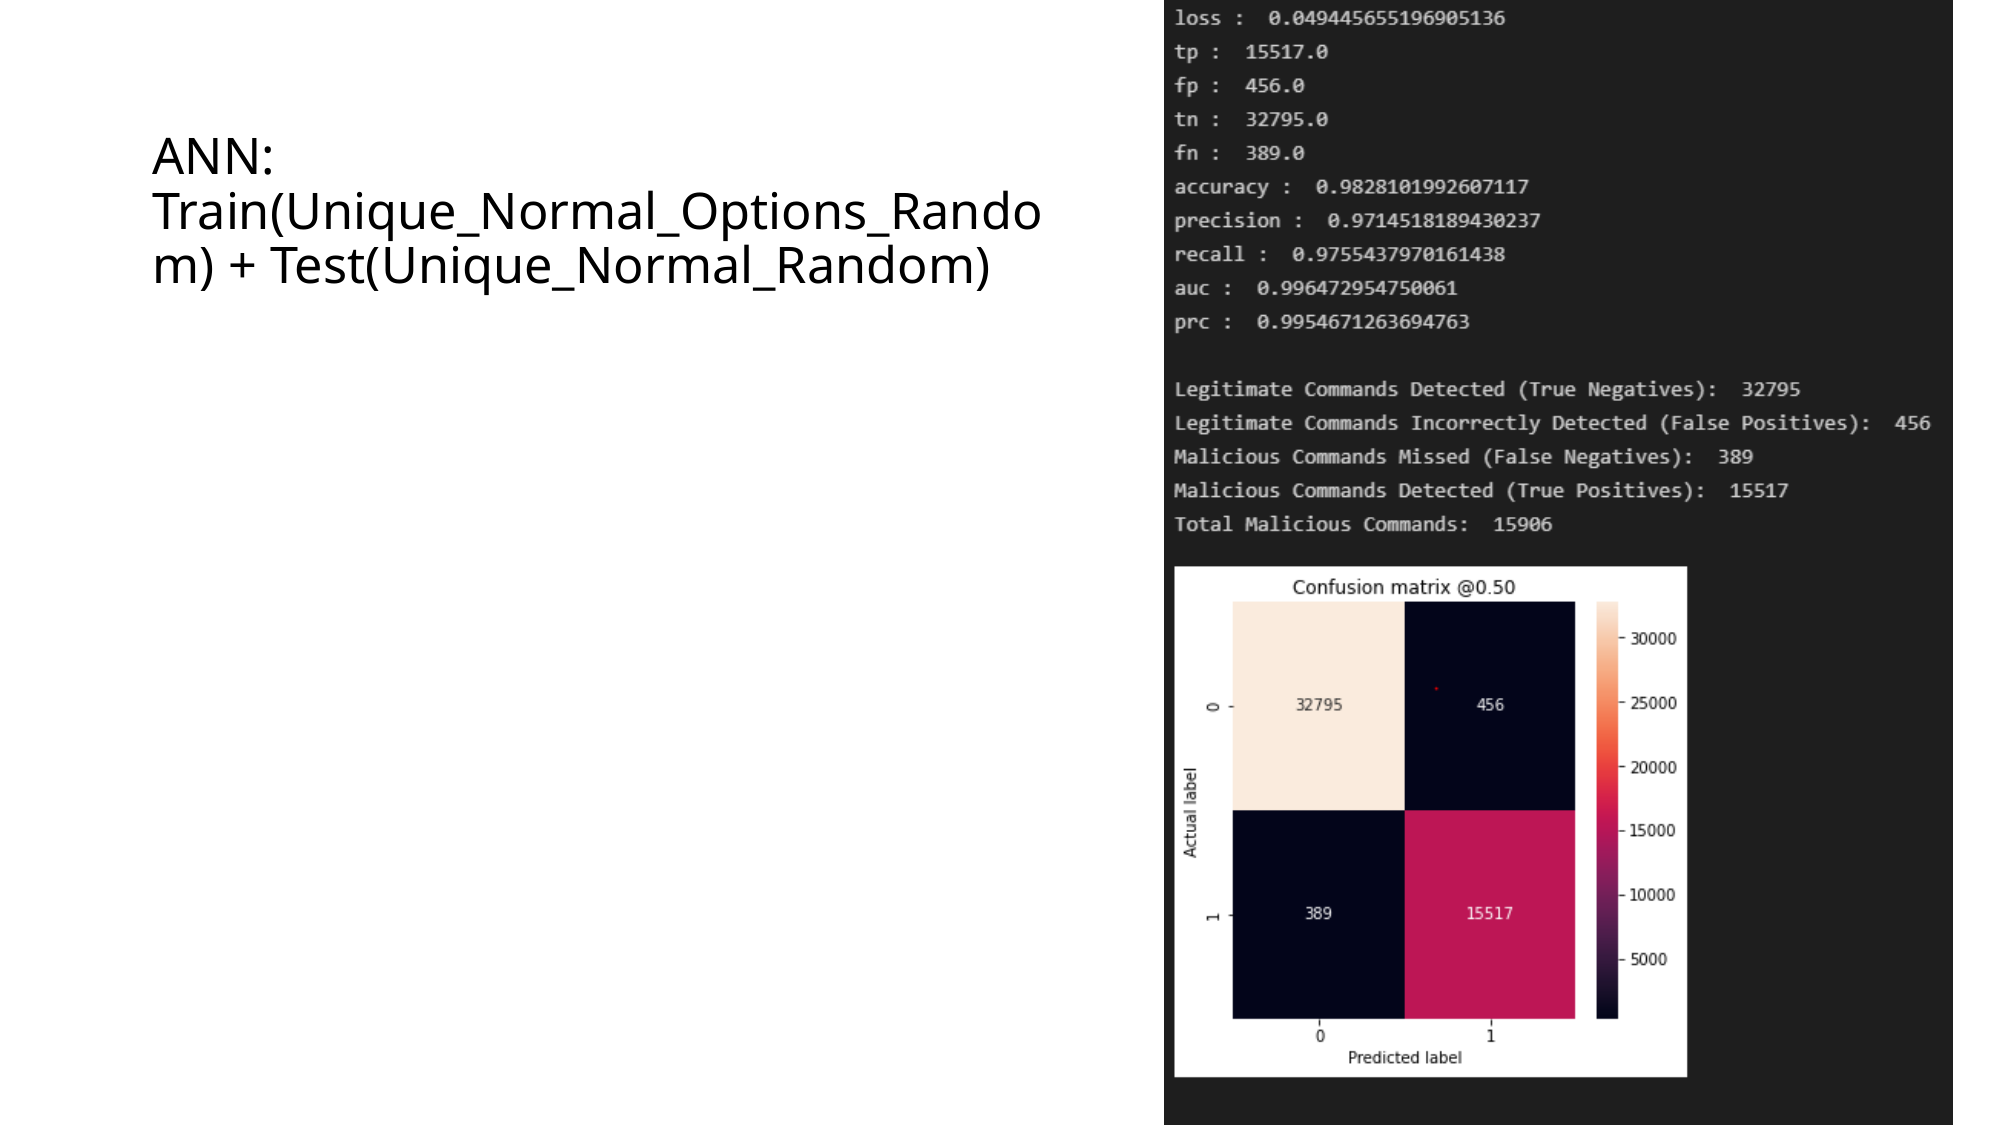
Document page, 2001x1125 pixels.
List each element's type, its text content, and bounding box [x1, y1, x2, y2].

title ANN: Train(Unique_Normal_Options_Random) + Test(Unique_Normal_Random) [137, 104, 1065, 322]
picture [1164, 0, 1953, 1125]
